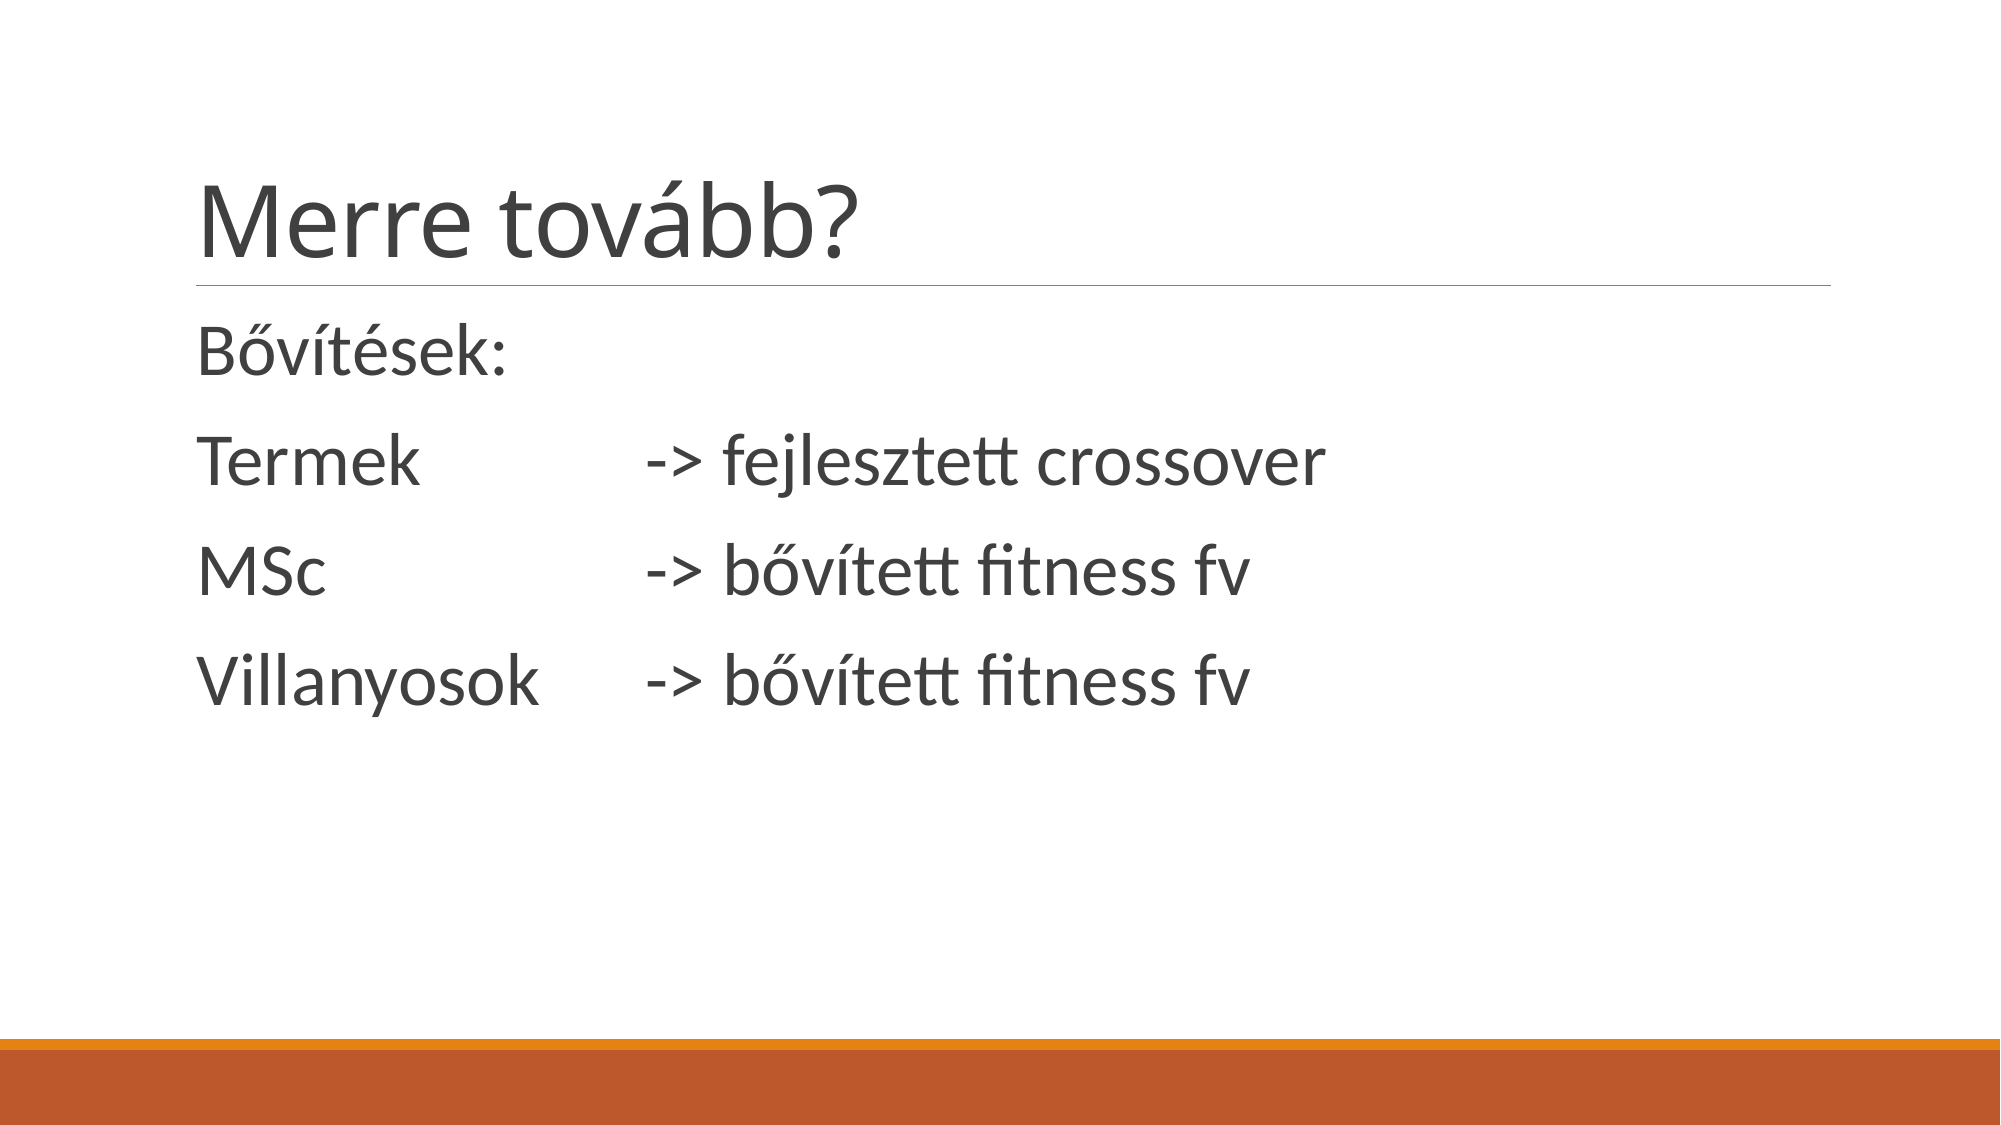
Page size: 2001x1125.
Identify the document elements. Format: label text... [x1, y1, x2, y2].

list Bővítések: Termek -> fejlesztett crossover MSc -> bővített fitness fv Villanyosok -> bővített fitness fv [180, 302, 1830, 963]
title Merre tovább? [180, 47, 1830, 285]
